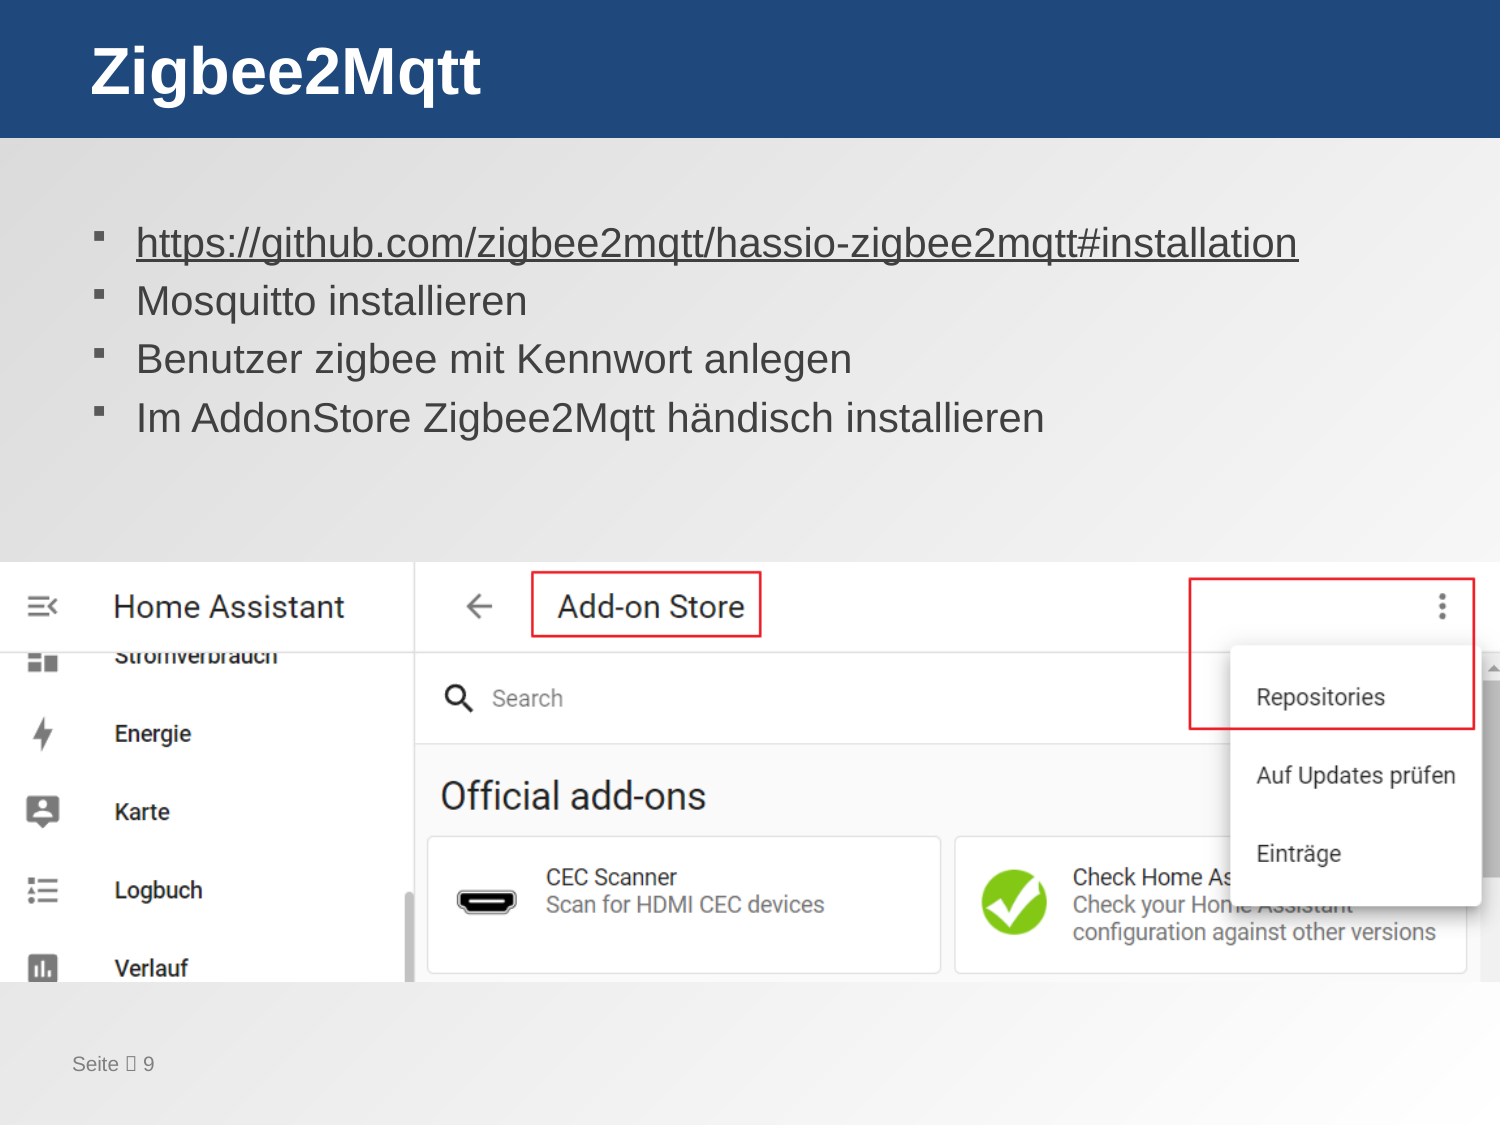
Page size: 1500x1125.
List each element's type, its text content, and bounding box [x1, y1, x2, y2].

title Zigbee2Mqtt [75, 20, 1425, 208]
picture [0, 562, 1500, 982]
list https://github.com/zigbee2mqtt/hassio-zigbee2mqtt#installation Mosquitto installieren Benutzer zigbee mit Kennwort anlegen Im AddonStore Zigbee2Mqtt händisch installieren [76, 208, 1424, 560]
